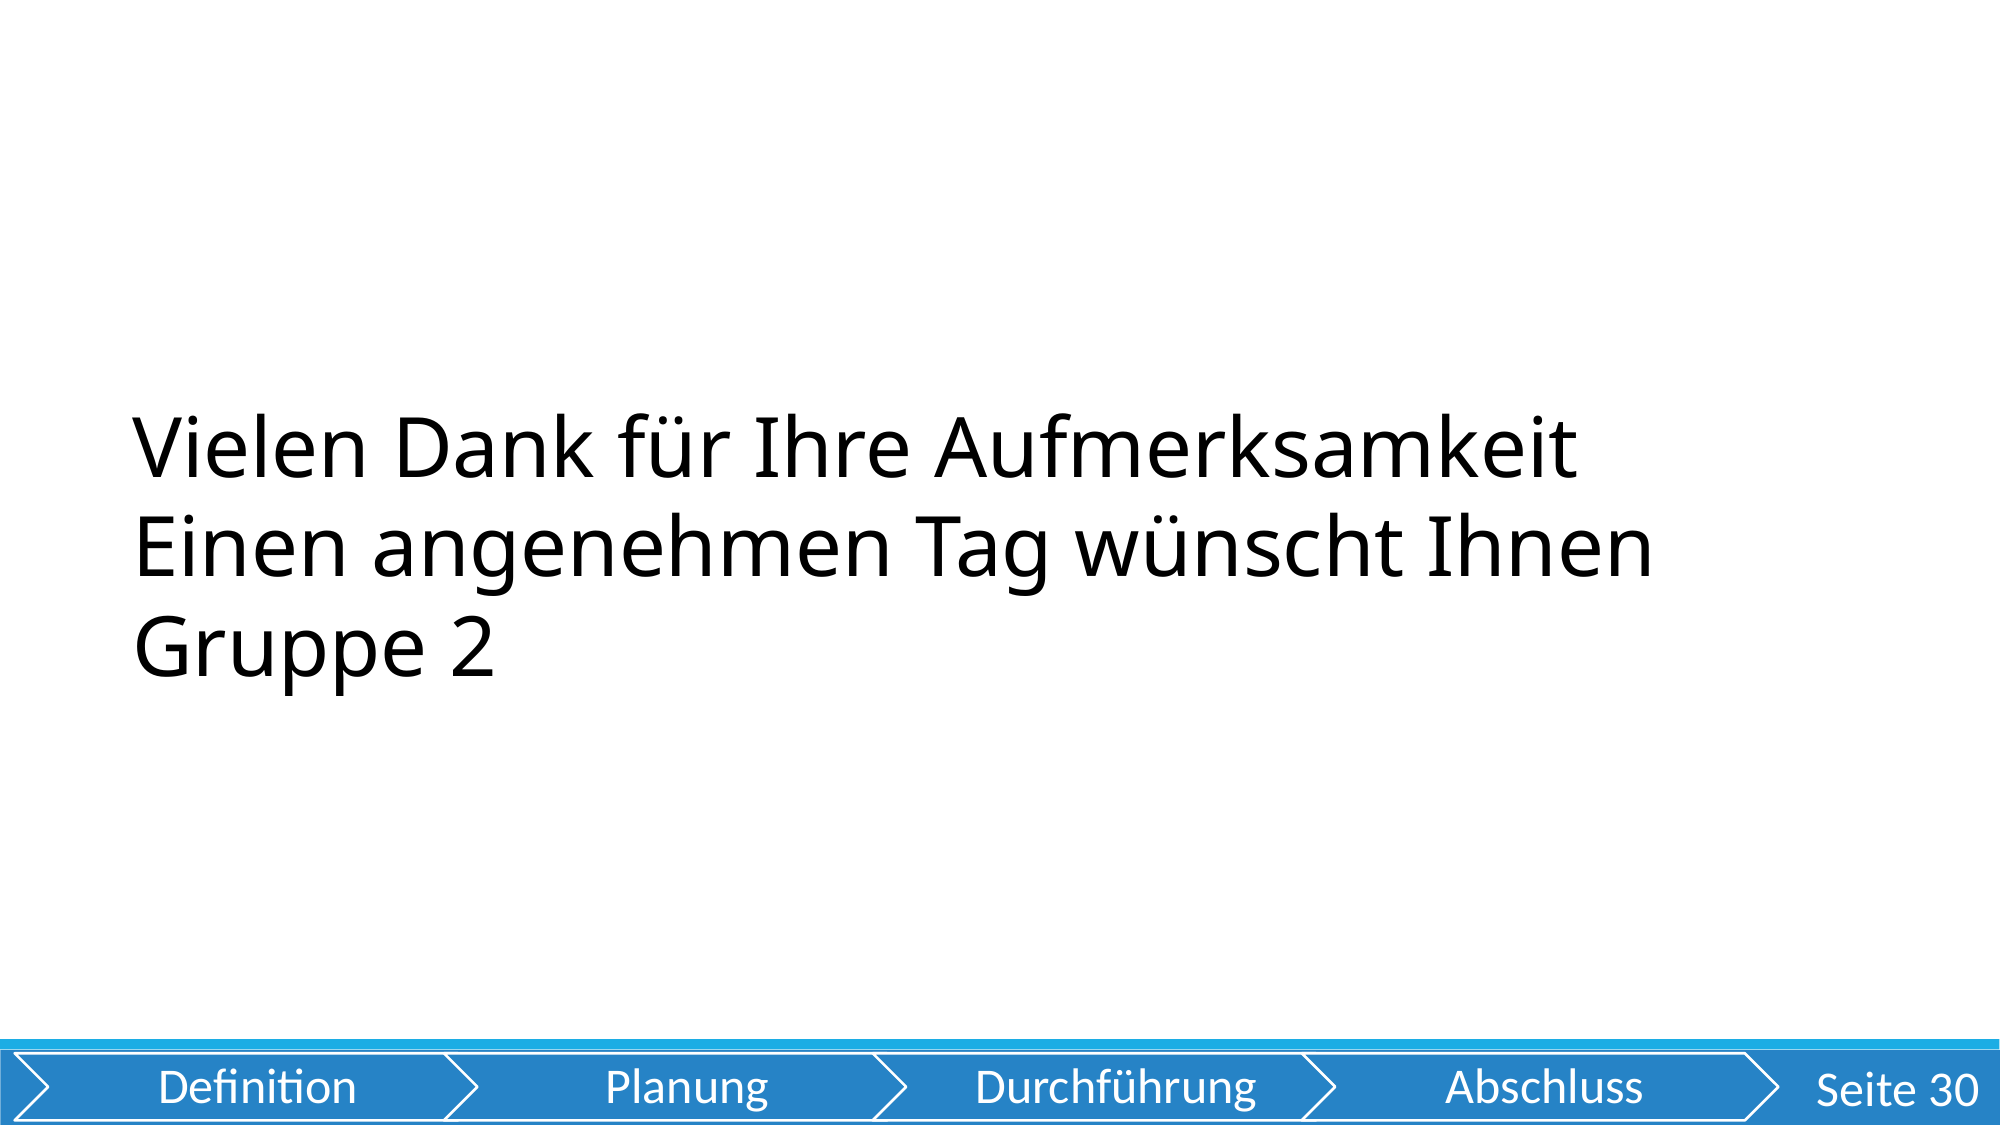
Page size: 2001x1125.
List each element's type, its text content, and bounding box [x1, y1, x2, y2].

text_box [13, 1052, 1780, 1121]
text_box Seite 30 [1790, 1056, 1995, 1117]
text_box Vielen Dank für Ihre Aufmerksamkeit Einen angenehmen Tag wünscht Ihnen Gruppe 2 [117, 386, 1883, 701]
